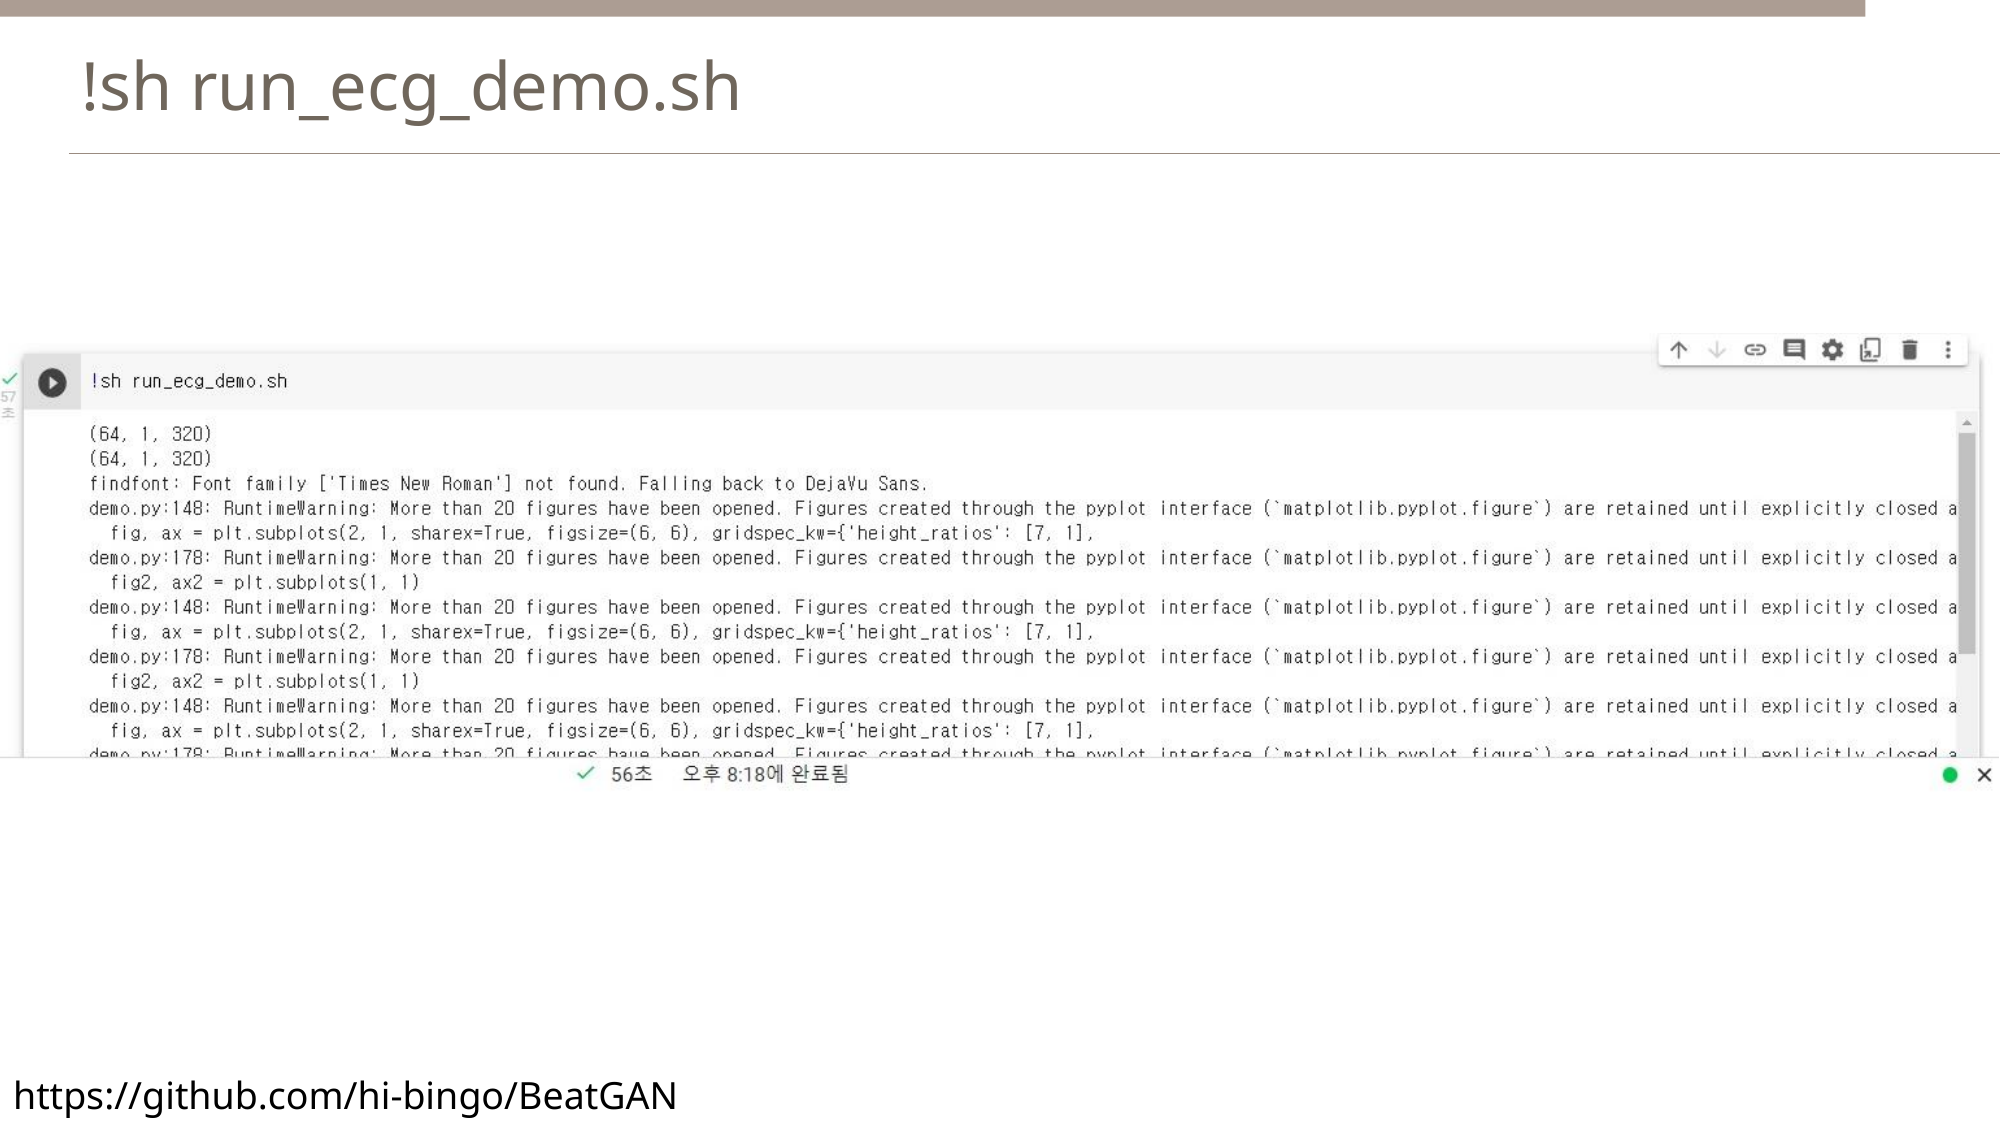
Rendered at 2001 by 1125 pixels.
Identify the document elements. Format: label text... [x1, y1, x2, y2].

text_box [0, 0, 1866, 18]
text_box https://github.com/hi-bingo/BeatGAN [0, 1064, 1000, 1125]
picture [0, 333, 1999, 792]
text_box !sh run_ecg_demo.sh [67, 36, 1307, 132]
